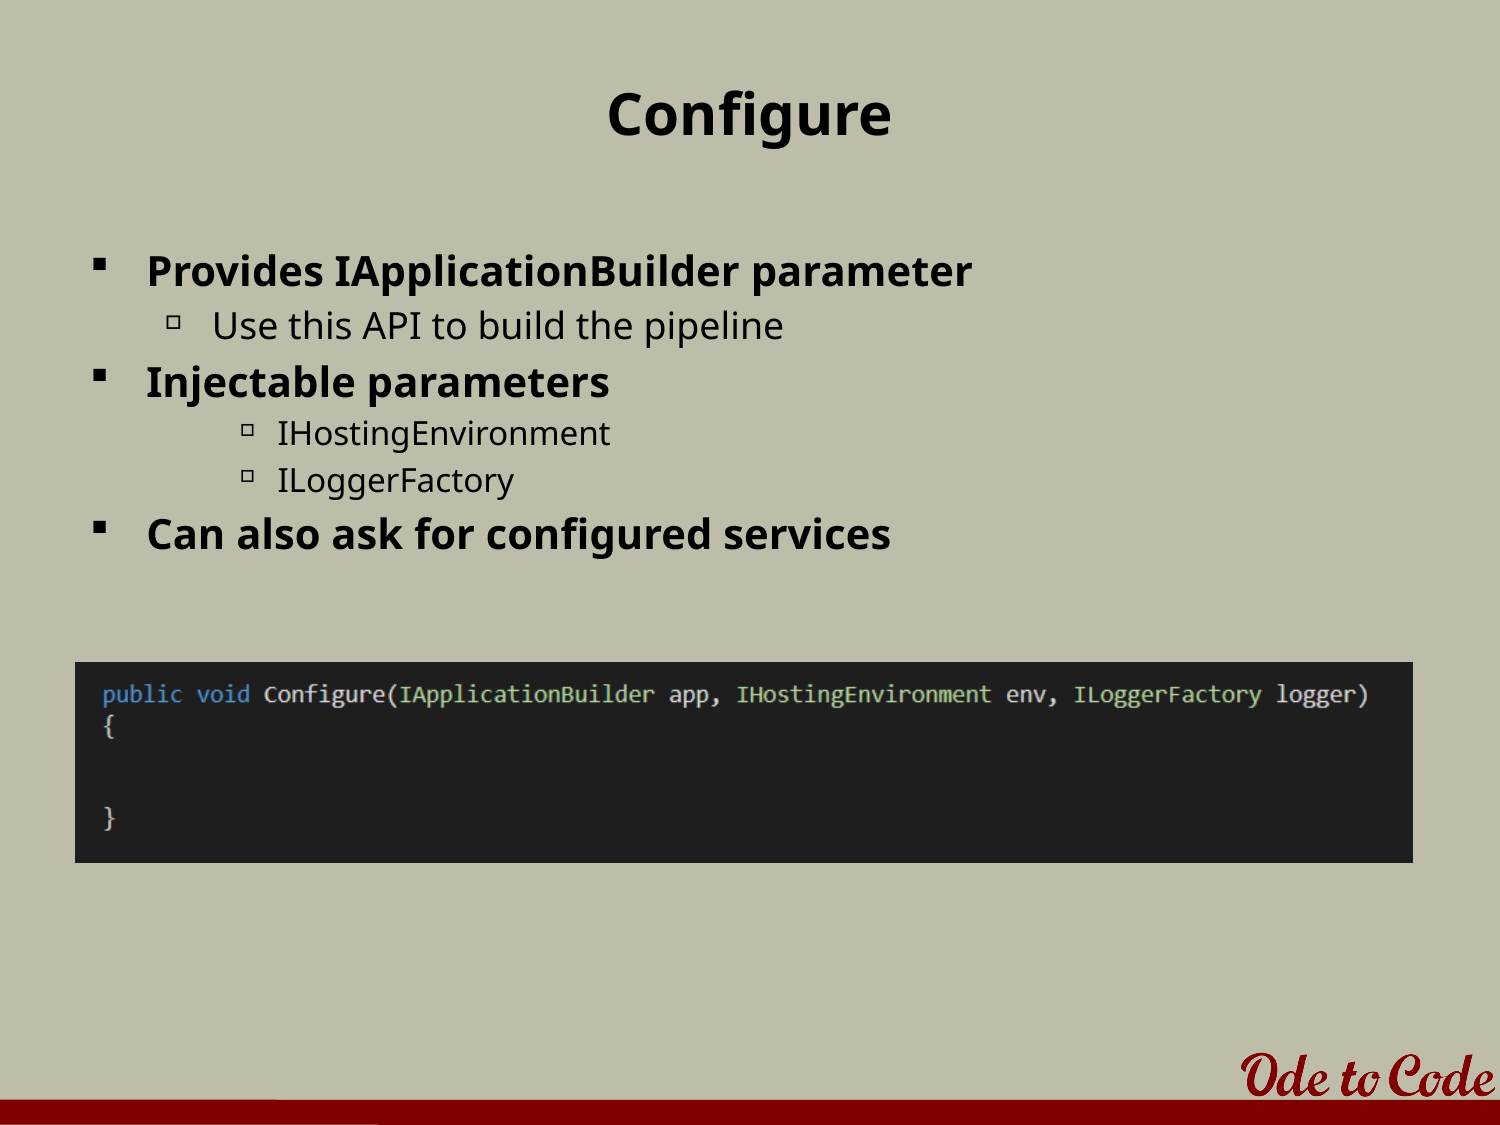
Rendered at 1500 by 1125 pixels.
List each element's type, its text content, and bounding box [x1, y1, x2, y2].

picture [74, 662, 1413, 864]
title Configure [74, 49, 1426, 176]
picture [1187, 975, 1500, 1125]
list Provides IApplicationBuilder parameter Use this API to build the pipeline Injectable parameters IHostingEnvironment ILoggerFactory Can also ask for configured services [74, 237, 1426, 976]
